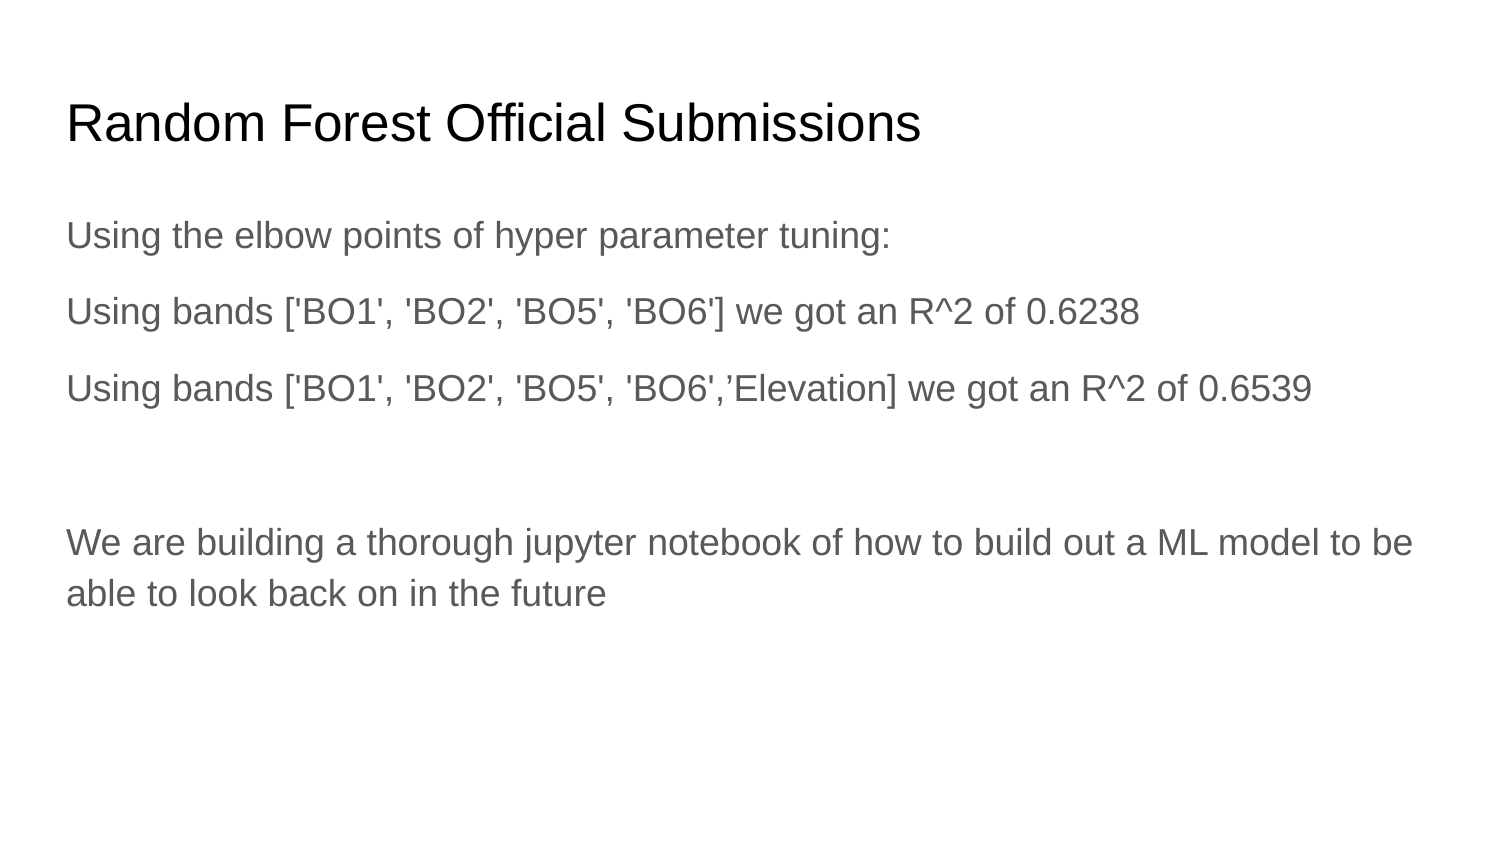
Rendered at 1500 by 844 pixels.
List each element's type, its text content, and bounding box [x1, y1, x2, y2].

title Random Forest Official Submissions [51, 72, 1449, 167]
list Using the elbow points of hyper parameter tuning: Using bands ['BO1', 'BO2', 'BO5', 'BO6'] we got an R^2 of 0.6238 Using bands ['BO1', 'BO2', 'BO5', 'BO6',’Elevation] we got an R^2 of 0.6539 We are building a thorough jupyter notebook of how to build out a ML model to be able to look back on in the future [51, 189, 1449, 750]
